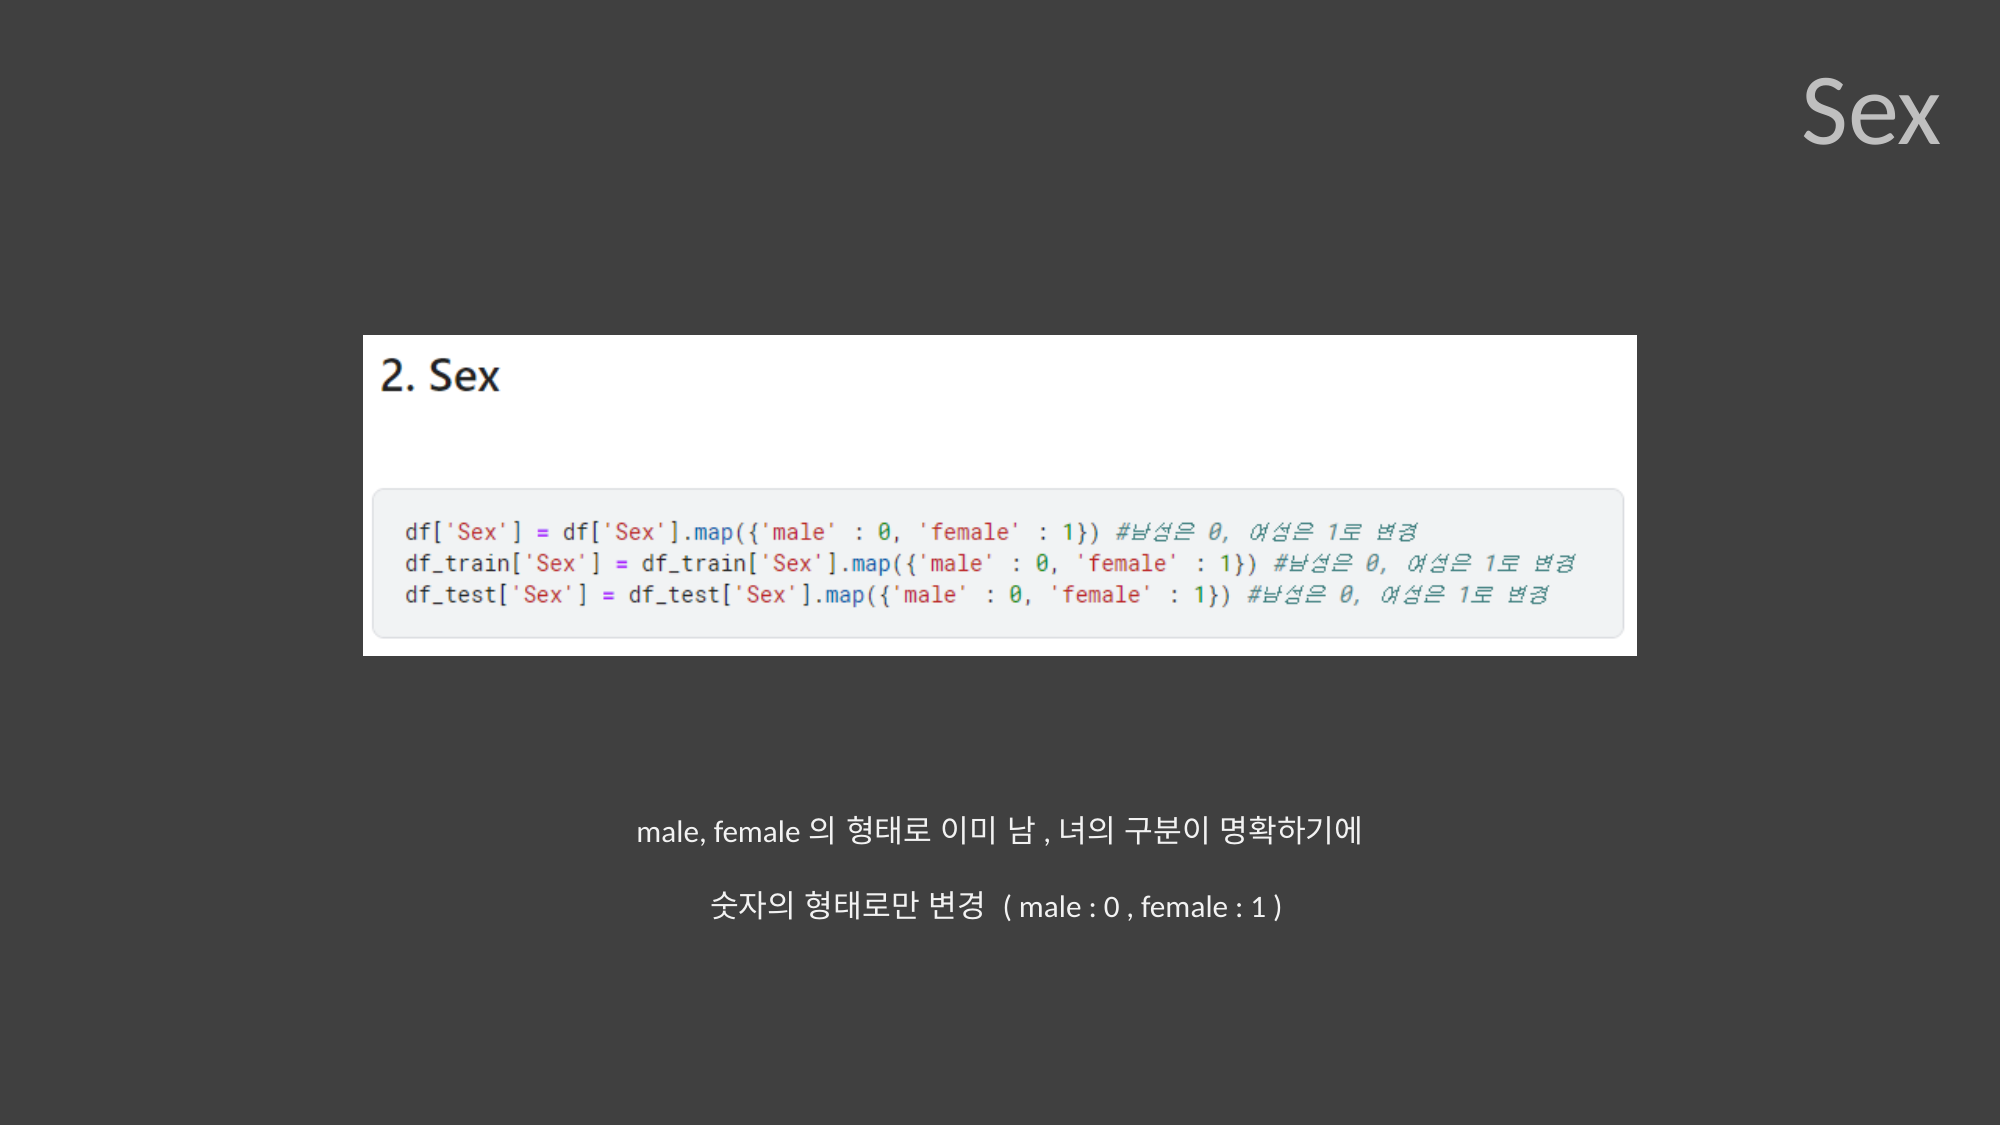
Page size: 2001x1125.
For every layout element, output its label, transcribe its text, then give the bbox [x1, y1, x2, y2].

picture [362, 334, 1638, 657]
text_box Sex [1356, 35, 1957, 173]
text_box male, female의 형태로 이미 남,녀의 구분이 명확하기에 숫자의 형태로만 변경 ( male : 0 , female : 1 ) [520, 804, 1480, 932]
